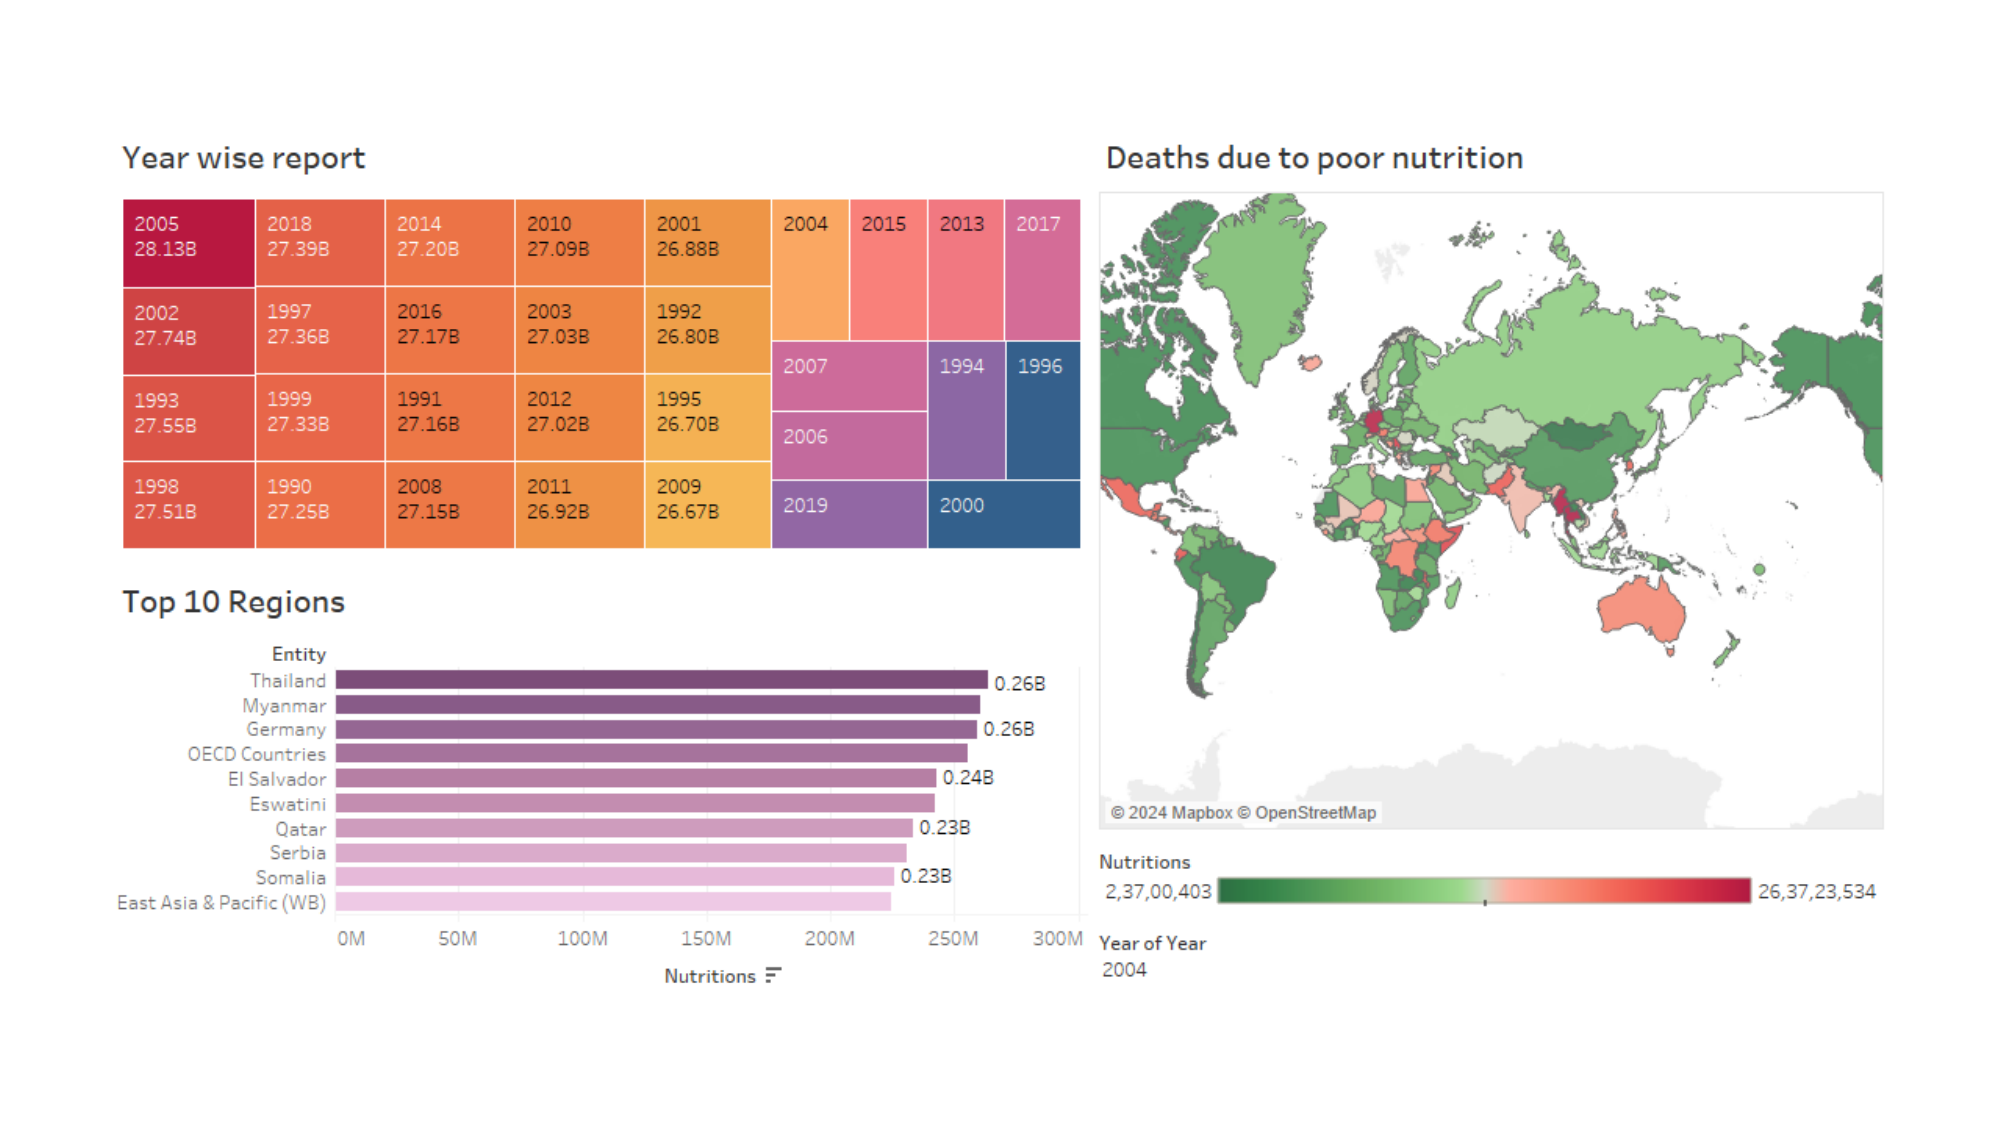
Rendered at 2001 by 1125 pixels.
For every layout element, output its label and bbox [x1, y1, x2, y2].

picture [97, 106, 1903, 1019]
